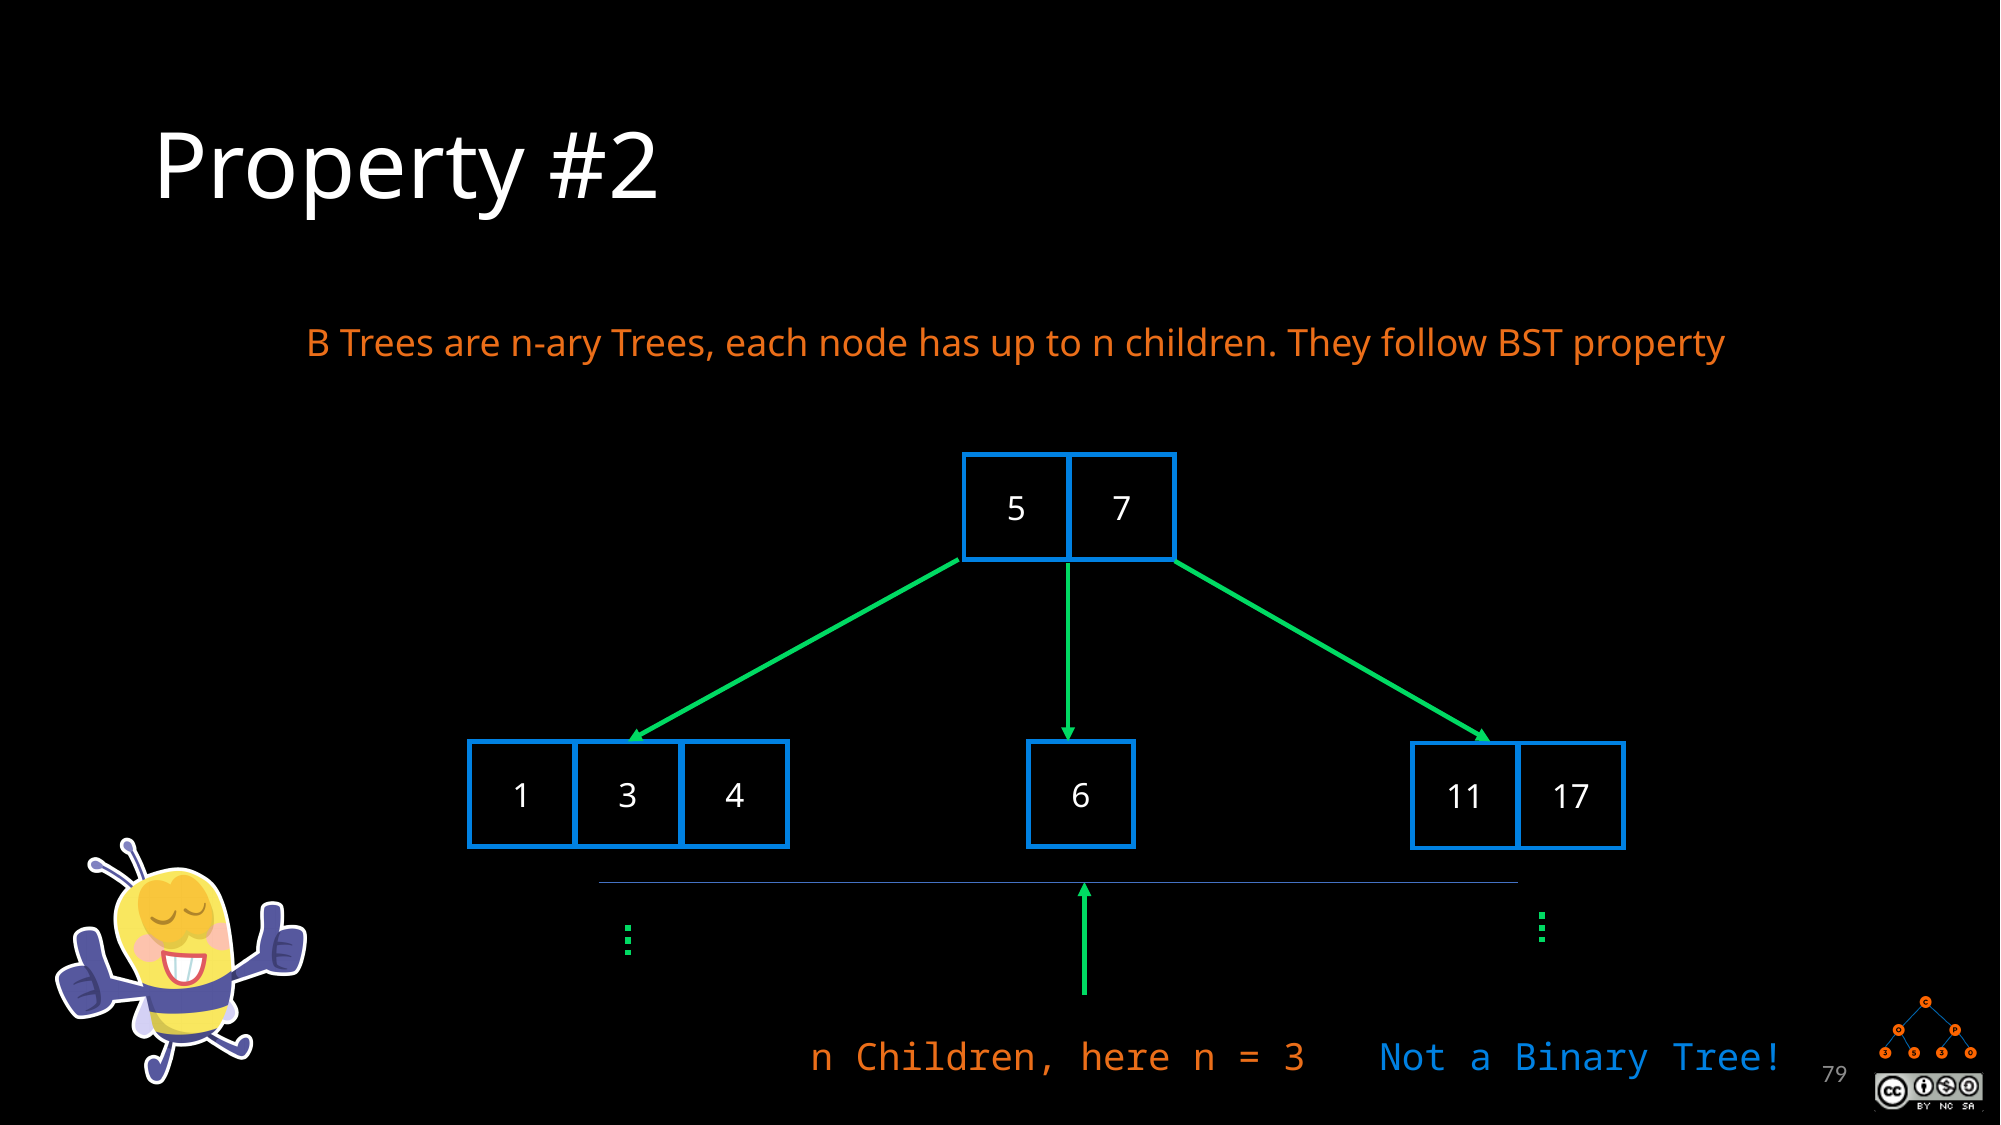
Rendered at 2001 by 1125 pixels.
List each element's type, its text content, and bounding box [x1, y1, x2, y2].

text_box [1859, 988, 1998, 1112]
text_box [627, 559, 959, 742]
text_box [963, 454, 1175, 560]
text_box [1412, 742, 1624, 848]
picture [55, 834, 307, 1086]
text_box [469, 741, 788, 847]
text_box Not a Binary Tree! [1364, 1025, 1800, 1085]
title Property #2 [137, 59, 1863, 278]
text_box n Children, here n = 3 [795, 1025, 1321, 1085]
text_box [1174, 560, 1491, 742]
slide_number 79 [1412, 1042, 1859, 1103]
text_box 6 [1027, 740, 1134, 847]
text_box B Trees are n-ary Trees, each node has up to n children. They follow BST property [201, 289, 1832, 372]
